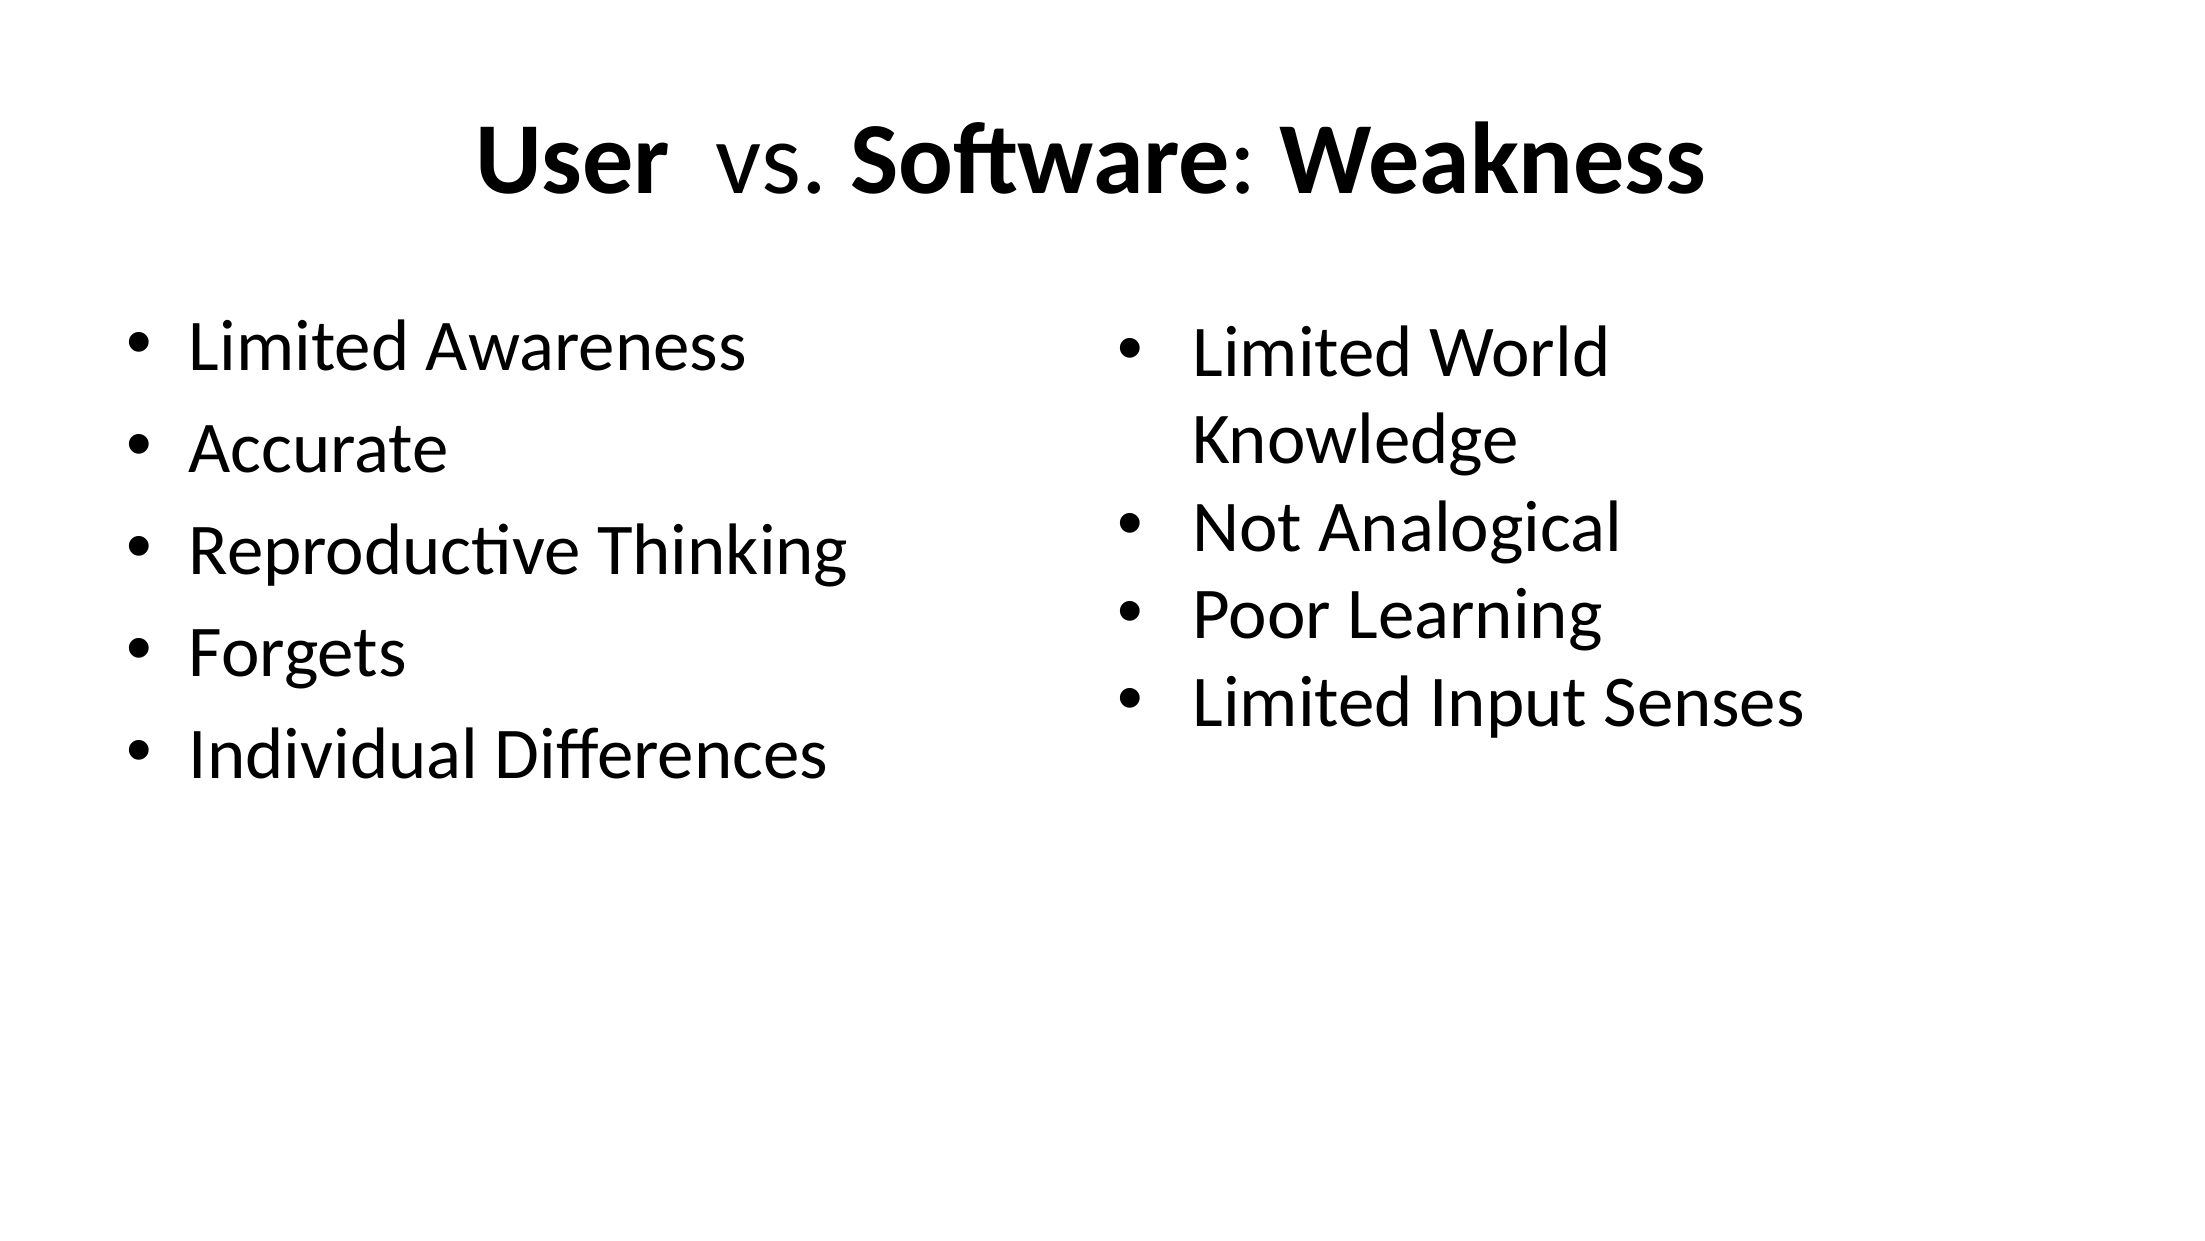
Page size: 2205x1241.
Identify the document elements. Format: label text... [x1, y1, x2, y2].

title User vs. Software: Weakness [110, 49, 2095, 257]
list Limited Awareness Accurate Reproductive Thinking Forgets Individual Differences [110, 289, 2095, 1108]
text_box Limited World Knowledge Not Analogical Poor Learning Limited Input Senses [1102, 295, 1930, 749]
